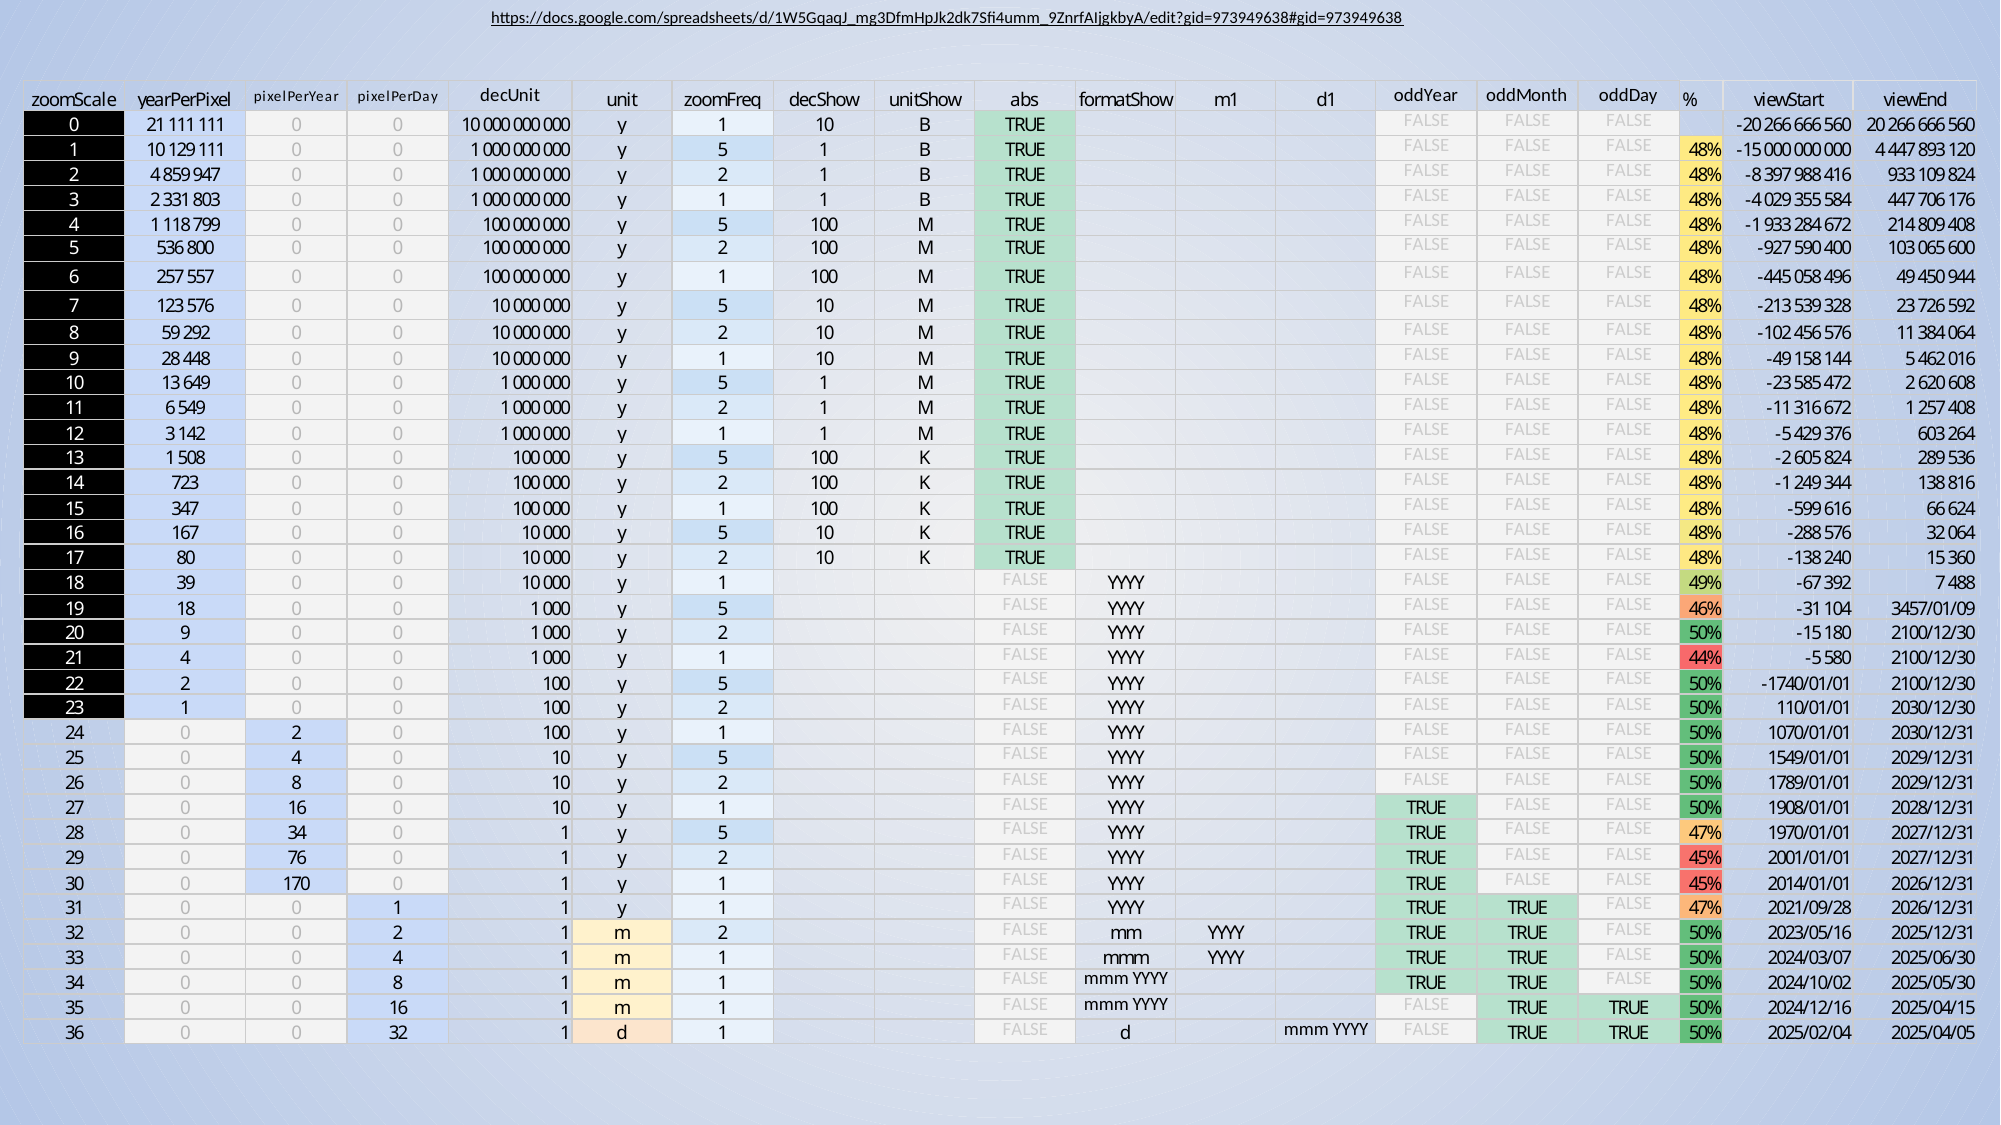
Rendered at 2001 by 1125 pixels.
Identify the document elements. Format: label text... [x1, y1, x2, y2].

text_box https://docs.google.com/spreadsheets/d/1W5GqaqJ_mg3DfmHpJk2dk7Sfi4umm_9ZnrfAIjgkbyA/edit?gid=973949638#gid=973949638 [476, 0, 1477, 35]
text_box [22, 79, 1978, 1045]
